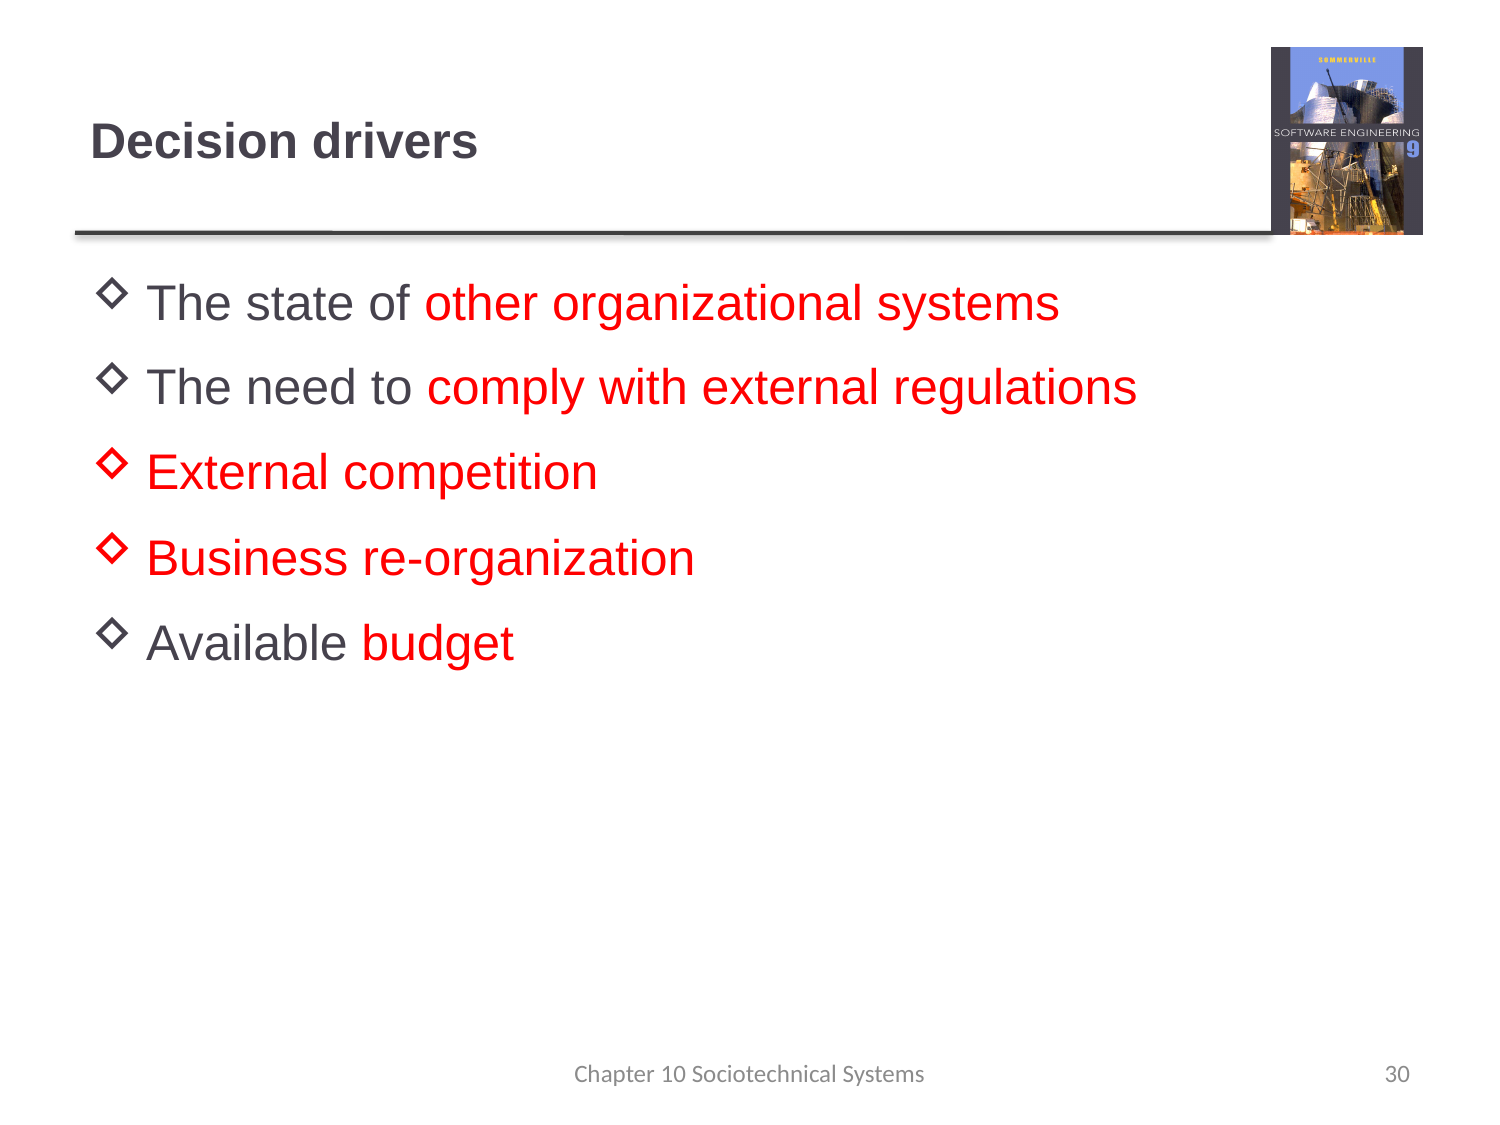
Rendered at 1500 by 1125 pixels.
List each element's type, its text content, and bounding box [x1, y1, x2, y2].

slide_number 30 [1074, 1042, 1425, 1103]
list The state of other organizational systems The need to comply with external regulations External competition Business re-organization Available budget [75, 262, 1425, 1005]
title Decision drivers [74, 44, 1272, 233]
picture [1272, 47, 1423, 235]
footer Chapter 10 Sociotechnical Systems [512, 1042, 988, 1103]
